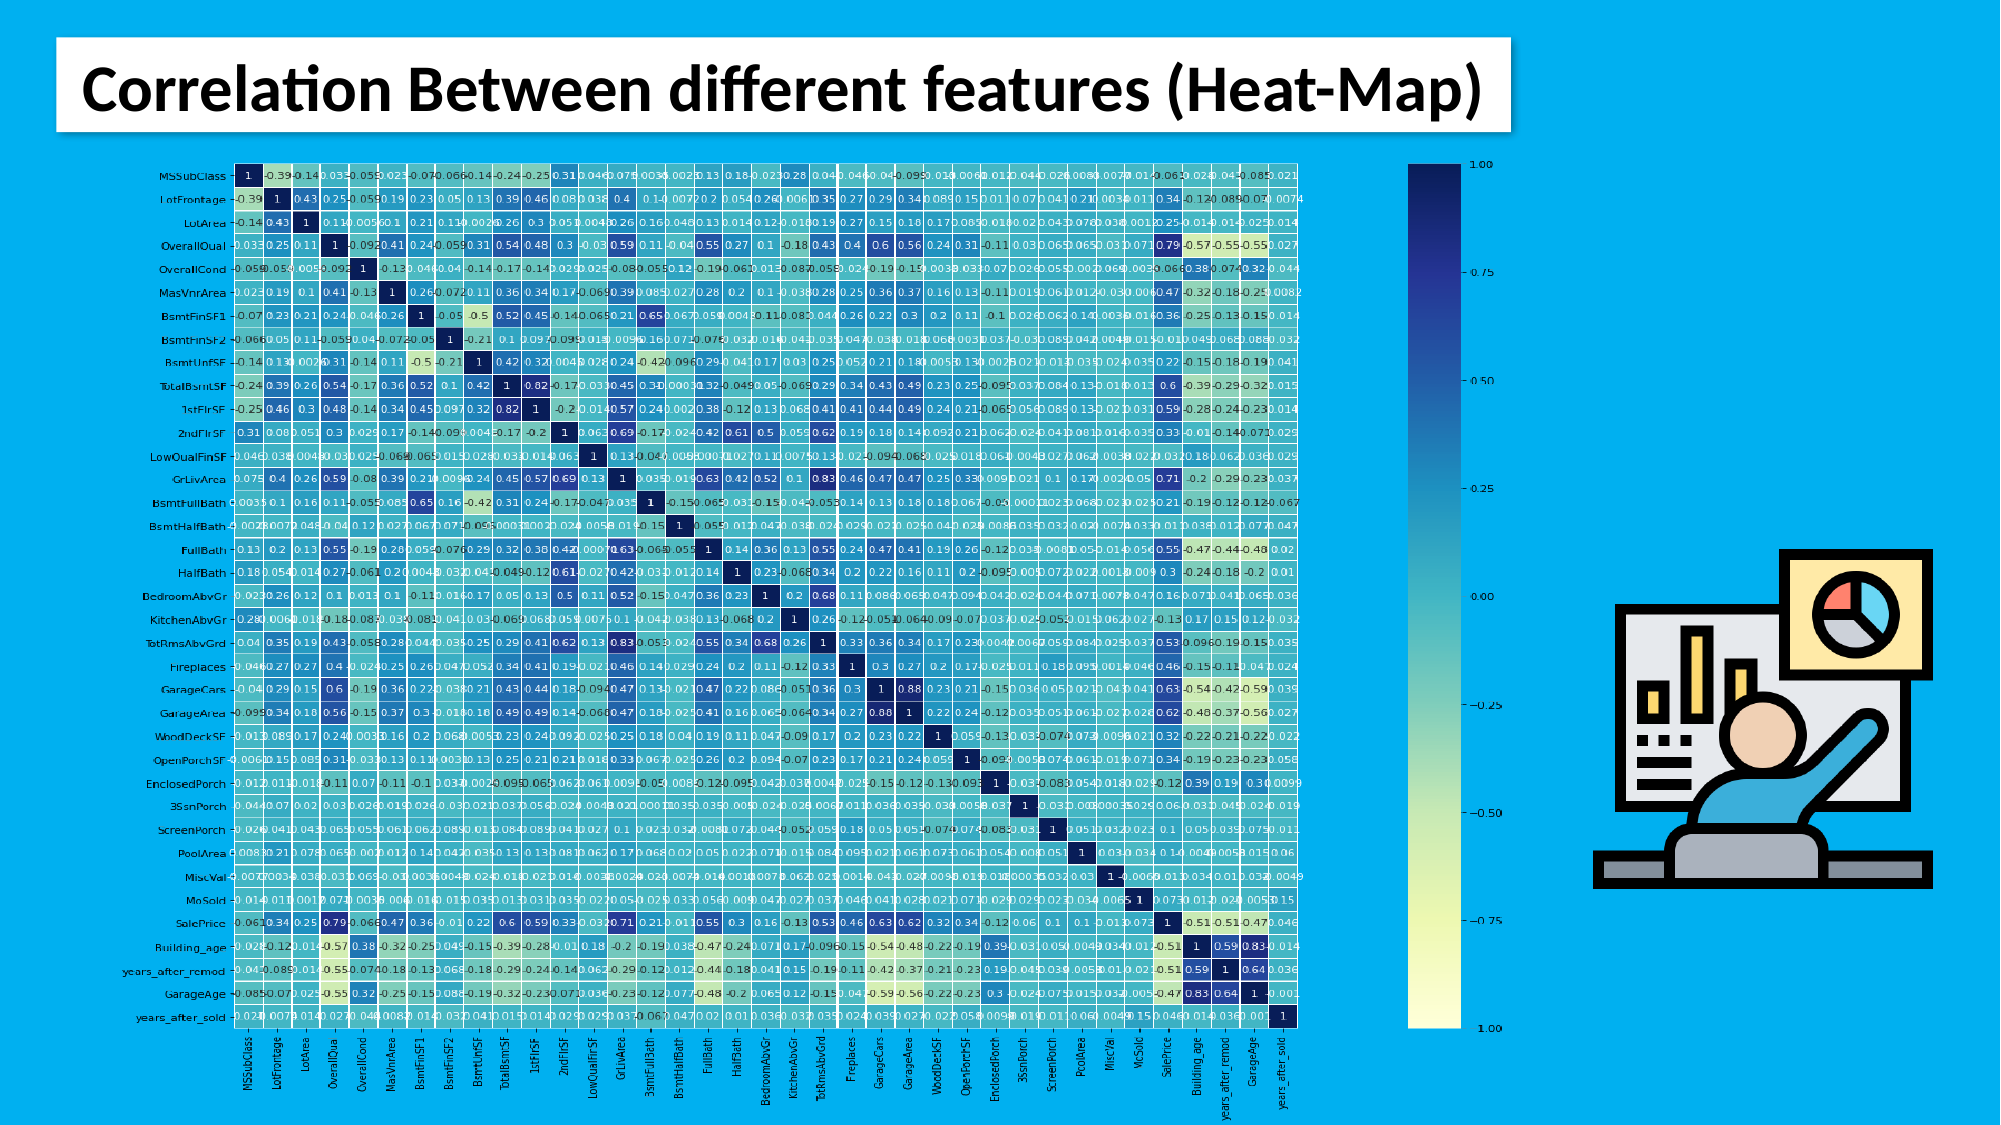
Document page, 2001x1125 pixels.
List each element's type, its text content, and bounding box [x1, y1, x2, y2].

picture [1594, 550, 1932, 888]
picture [1409, 164, 1460, 1028]
picture [235, 164, 1299, 1028]
text_box Correlation Between different features (Heat-Map) [56, 37, 1511, 133]
